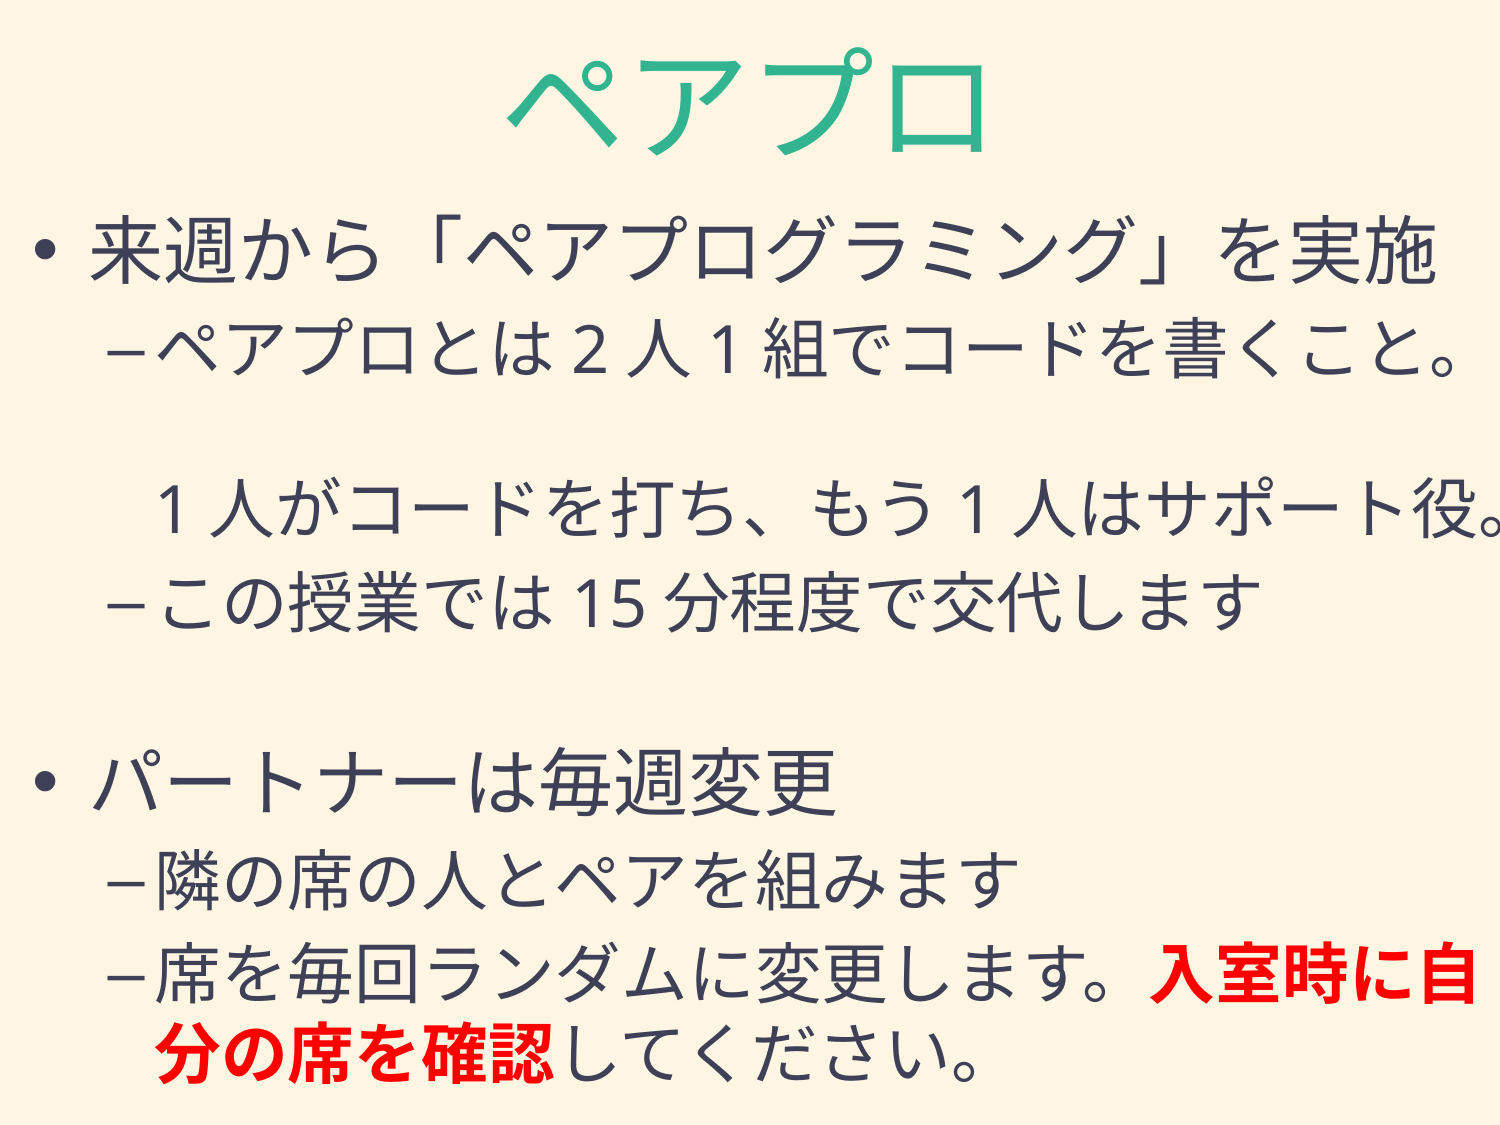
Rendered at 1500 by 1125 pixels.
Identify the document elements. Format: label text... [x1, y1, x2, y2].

title ペアプロ [75, 7, 1425, 195]
list 来週から「ペアプログラミング」を実施 ペアプロとは2人1組でコードを書くこと。 1人がコードを打ち、もう1人はサポート役。 この授業では15分程度で交代します パートナーは毎週変更 隣の席の人とペアを組みます 席を毎回ランダムに変更します。入室時に自分の席を確認してください。 [17, 196, 1500, 1035]
